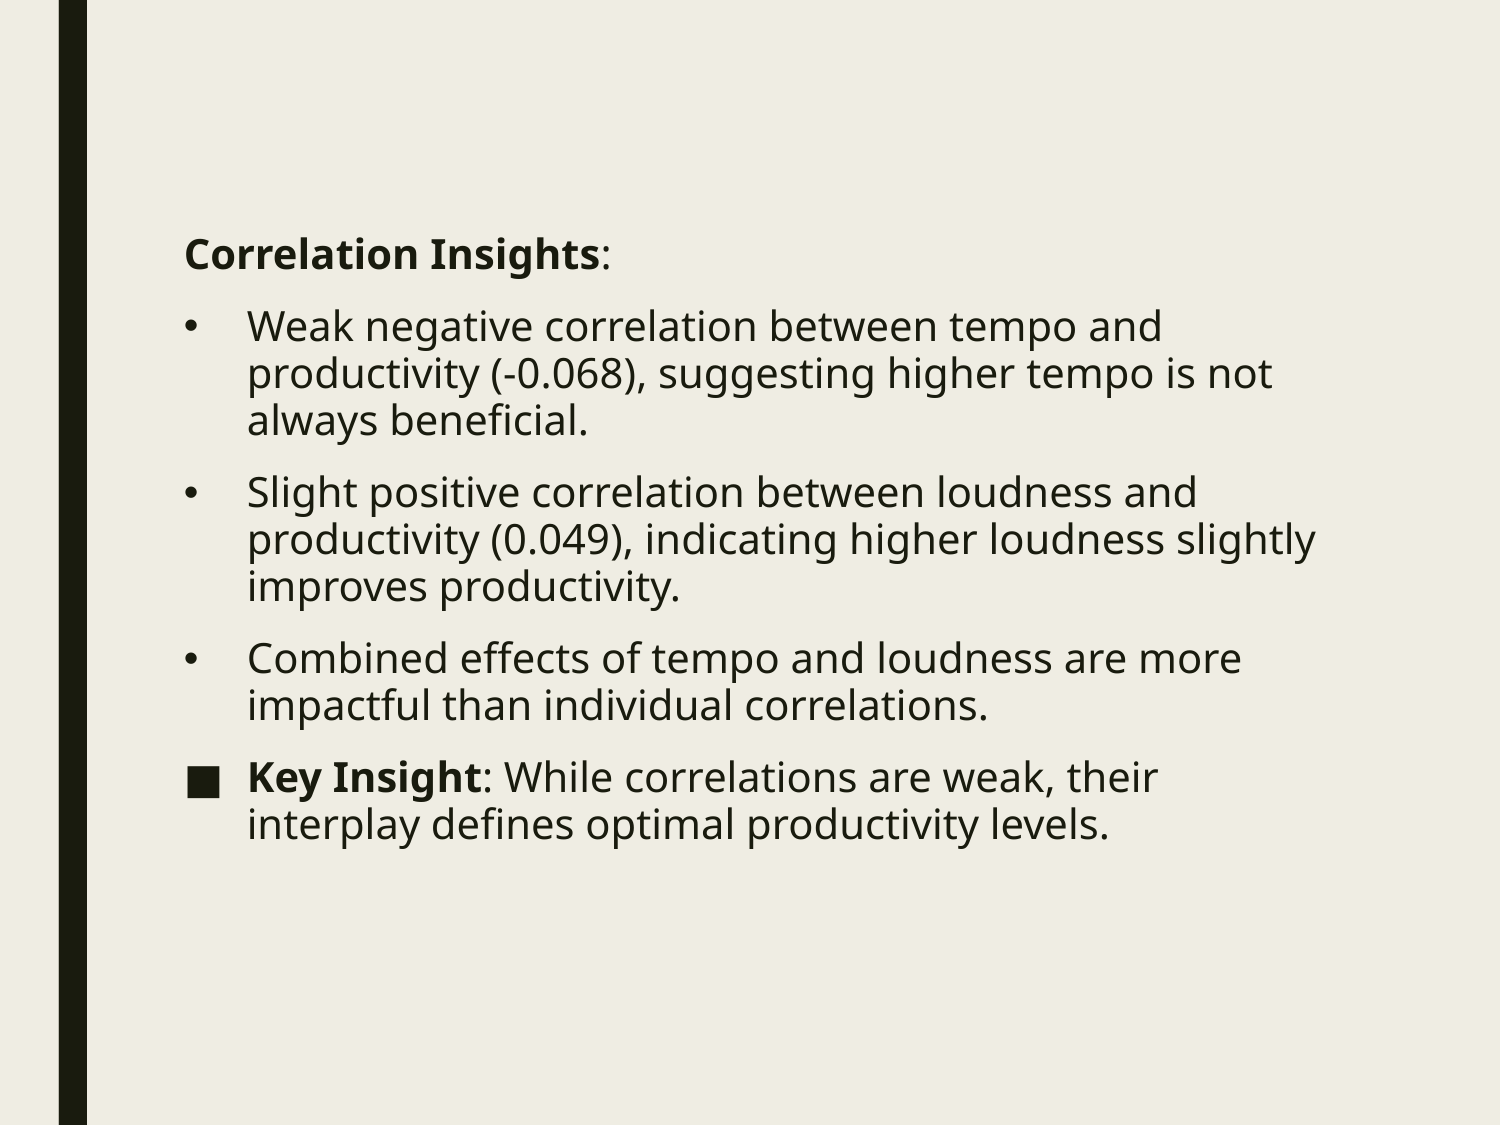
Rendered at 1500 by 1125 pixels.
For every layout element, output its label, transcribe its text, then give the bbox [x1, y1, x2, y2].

list Correlation Insights: Weak negative correlation between tempo and productivity (-0.068), suggesting higher tempo is not always beneficial. Slight positive correlation between loudness and productivity (0.049), indicating higher loudness slightly improves productivity. Combined effects of tempo and loudness are more impactful than individual correlations. Key Insight: While correlations are weak, their interplay defines optimal productivity levels. [168, 224, 1351, 963]
